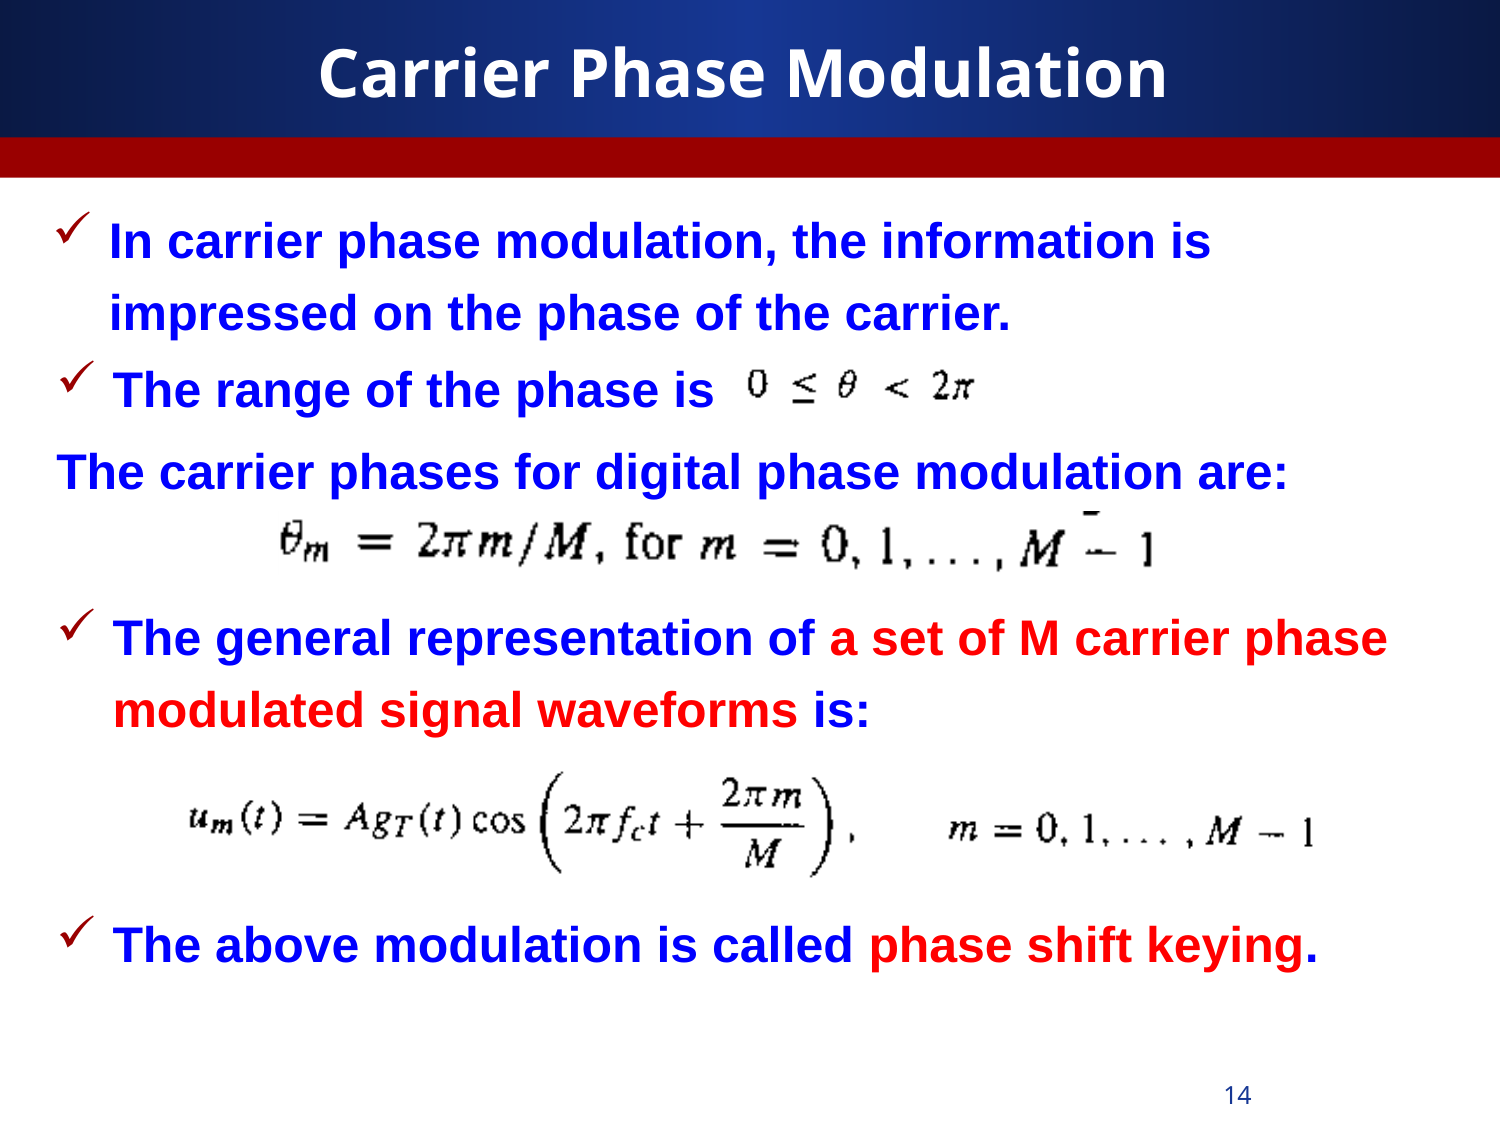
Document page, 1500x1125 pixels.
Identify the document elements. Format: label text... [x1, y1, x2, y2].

text_box The range of the phase is The carrier phases for digital phase modulation are: [41, 338, 1427, 440]
picture [182, 751, 1324, 894]
title Carrier Phase Modulation [50, 24, 1438, 118]
text_box The above modulation is called phase shift keying. [41, 893, 1427, 995]
slide_number 14 [1062, 1072, 1413, 1125]
picture [277, 511, 1159, 575]
text_box The general representation of a set of M carrier phase modulated signal waveforms is: [41, 586, 1427, 688]
picture [737, 361, 977, 410]
list In carrier phase modulation, the information is impressed on the phase of the carrier. [37, 189, 1424, 291]
